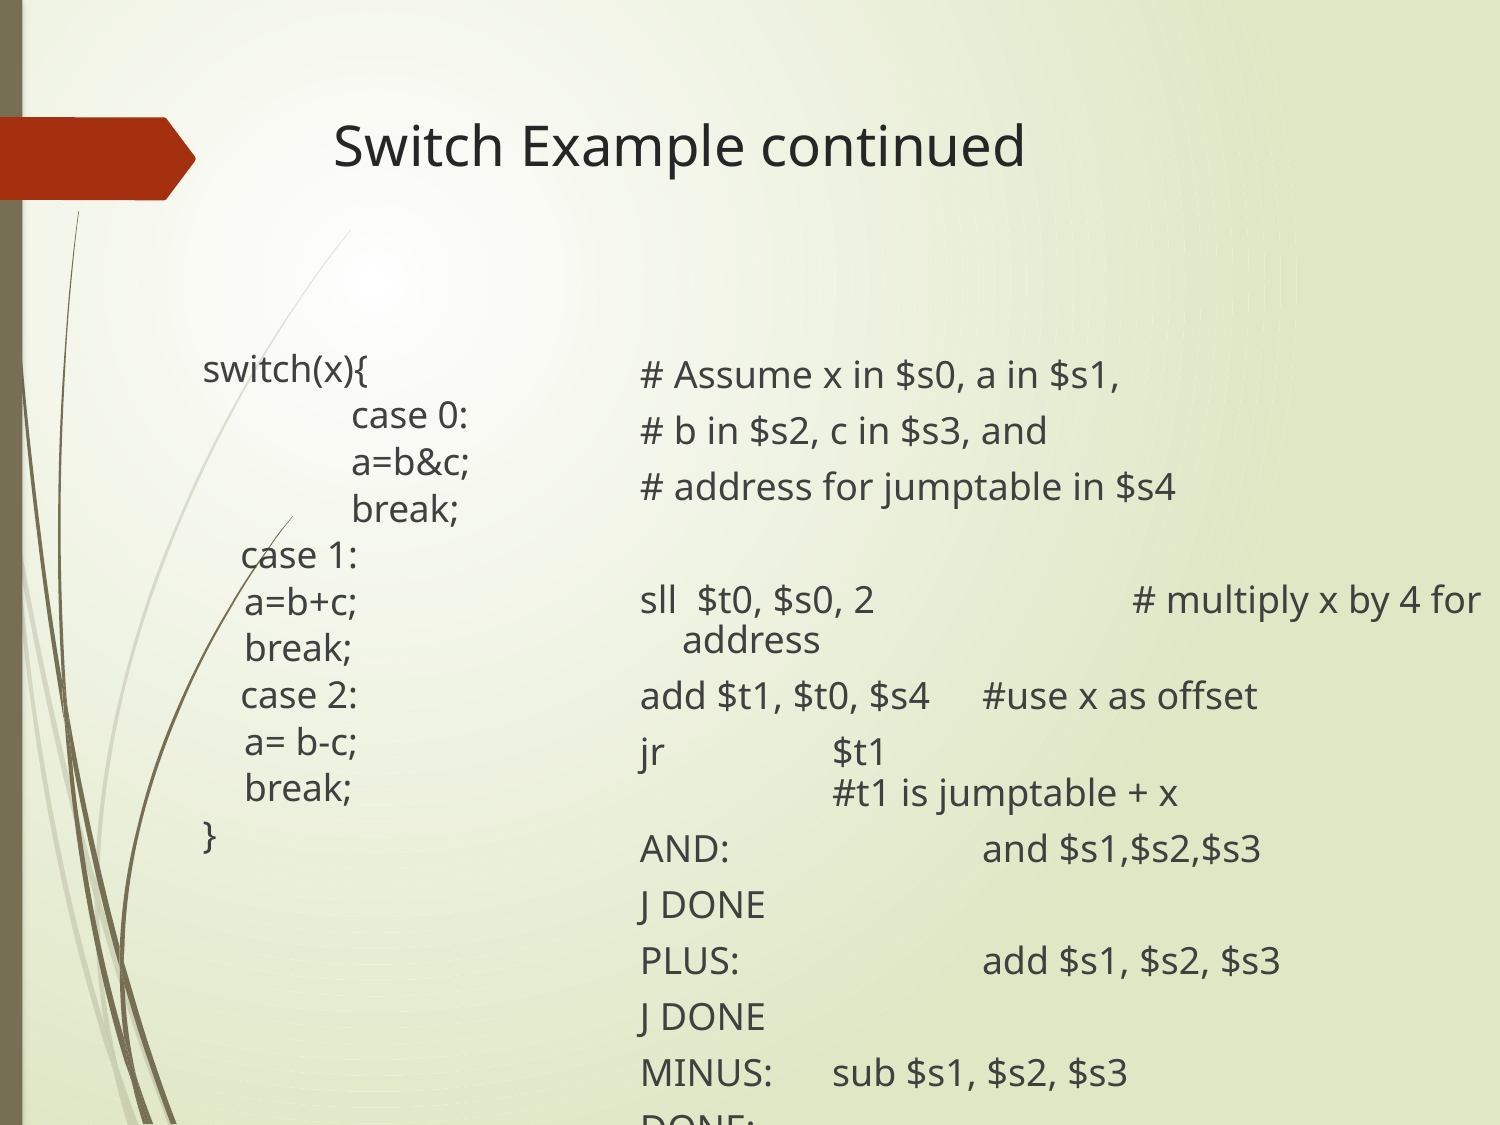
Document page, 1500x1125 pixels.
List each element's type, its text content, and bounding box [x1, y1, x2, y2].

list switch(x){ case 0: a=b&c; break; case 1: a=b+c; break; case 2: a= b-c; break; } [187, 350, 588, 1050]
list # Assume x in $s0, a in $s1, # b in $s2, c in $s3, and # address for jumptable in $s4 sll $t0, $s0, 2 # multiply x by 4 for address add $t1, $t0, $s4 #use x as offset jr $t1 #t1 is jumptable + x AND: and $s1,$s2,$s3 J DONE PLUS: add $s1, $s2, $s3 J DONE MINUS: sub $s1, $s2, $s3 DONE: [624, 348, 1500, 1113]
title Switch Example continued [319, 102, 1416, 313]
